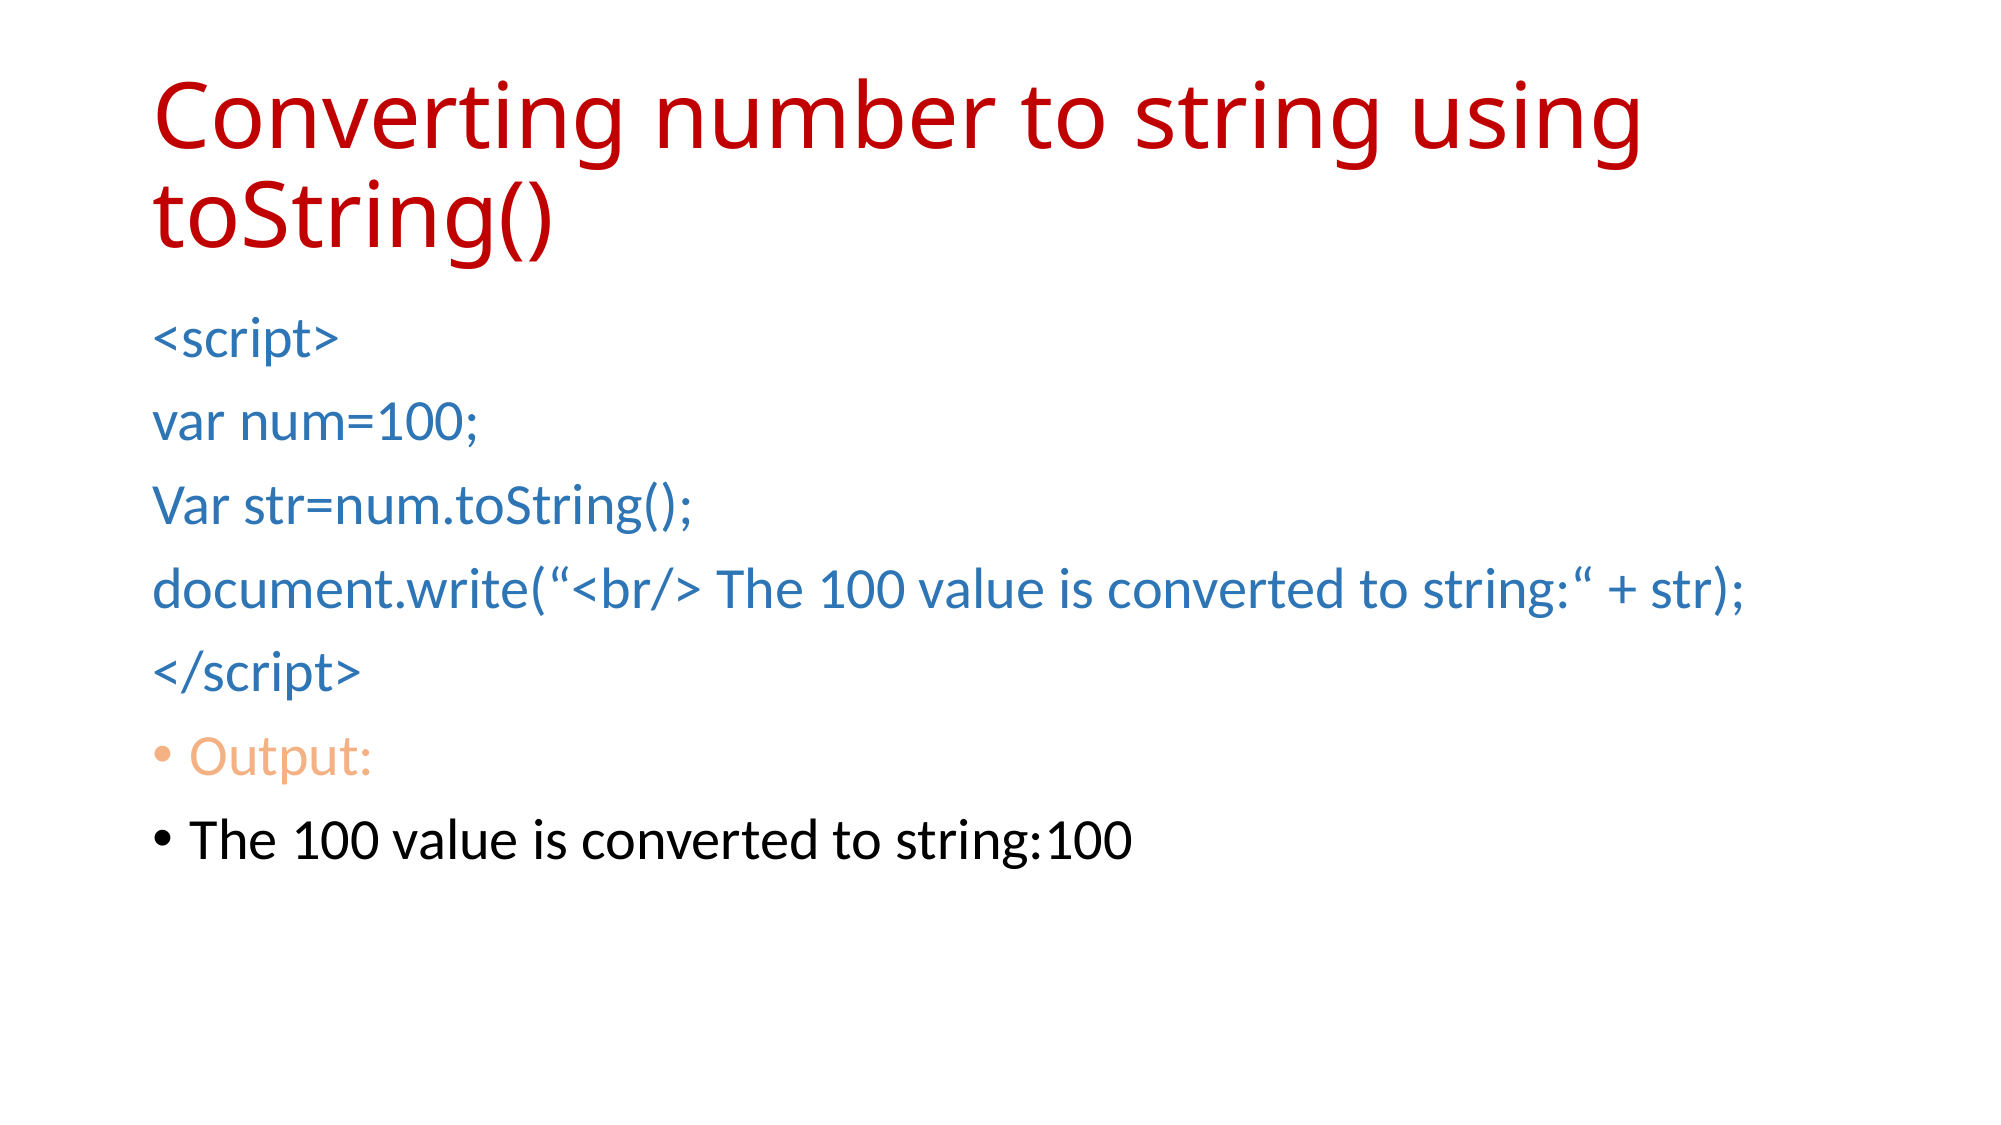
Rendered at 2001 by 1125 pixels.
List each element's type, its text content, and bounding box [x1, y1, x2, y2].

title Converting number to string using toString() [137, 59, 1863, 278]
list <script> var num=100; Var str=num.toString(); document.write(“<br/> The 100 value is converted to string:“ + str); </script> Output: The 100 value is converted to string:100 [137, 299, 1863, 1014]
